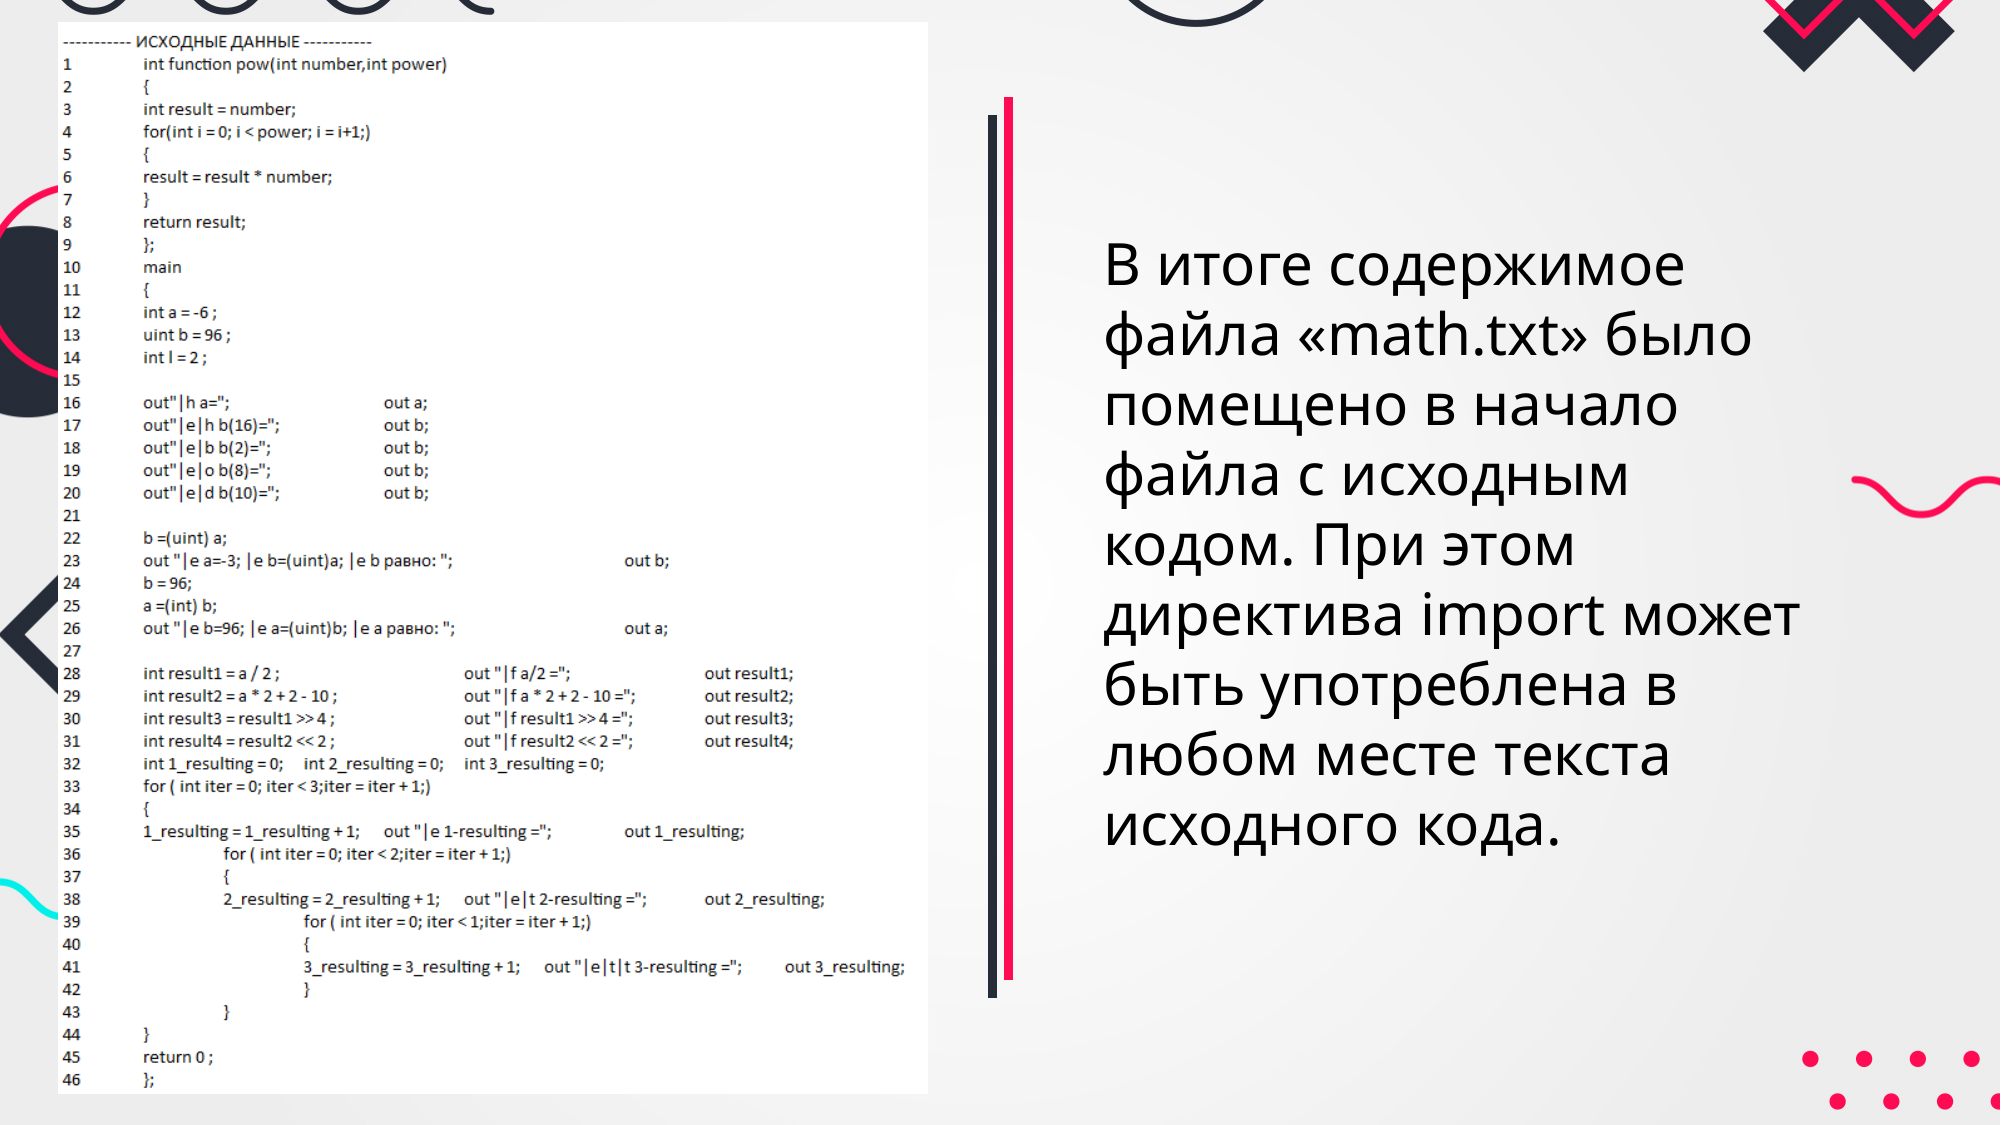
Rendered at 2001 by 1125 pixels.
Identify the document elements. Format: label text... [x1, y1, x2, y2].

picture [0, 0, 2000, 1125]
text_box В итоге содержимое файла «math.txt» было помещено в начало файла с исходным кодом. При этом директива import может быть употреблена в любом месте текста исходного кода. [1088, 220, 1838, 935]
